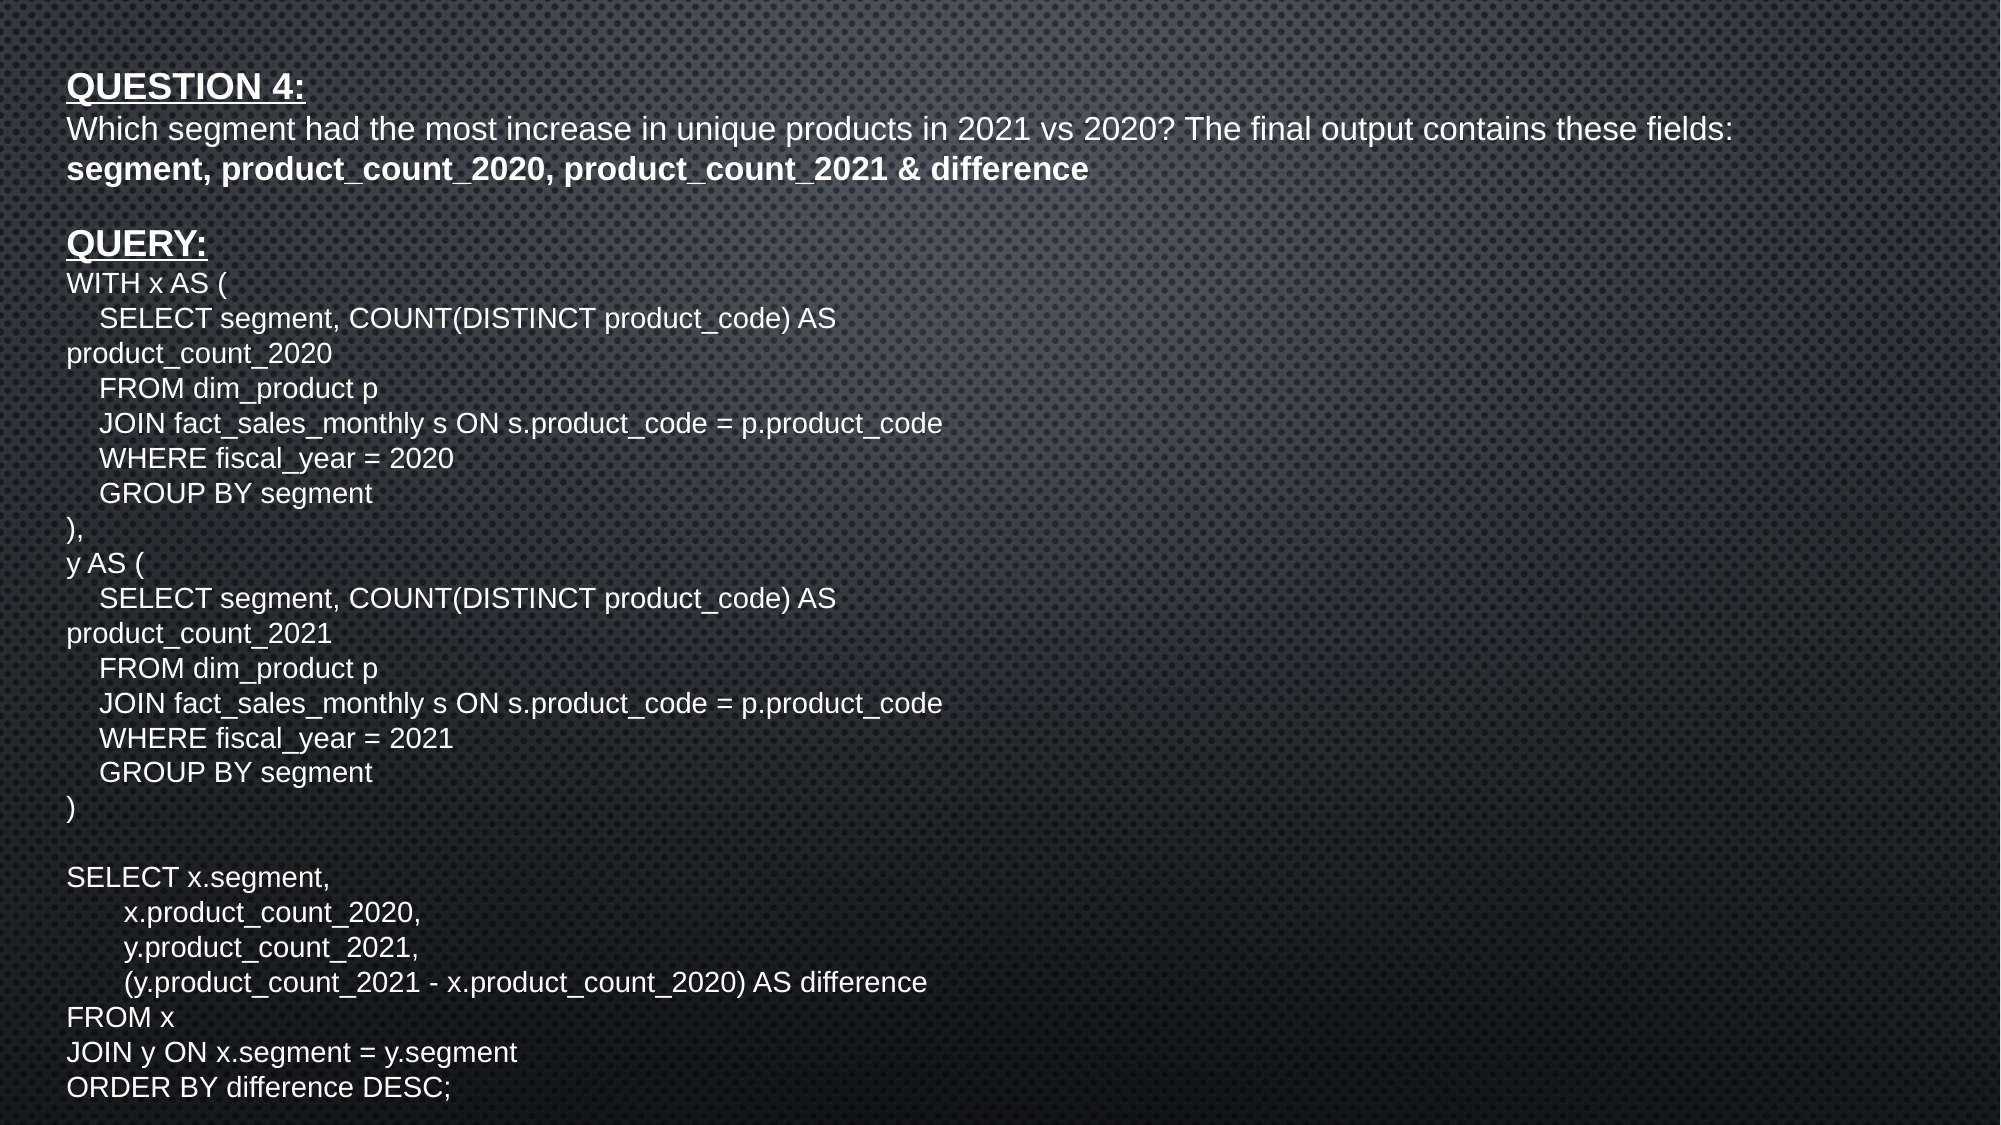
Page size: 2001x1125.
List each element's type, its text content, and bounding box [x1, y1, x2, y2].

text_box QUESTION 4: Which segment had the most increase in unique products in 2021 vs 2020? The final output contains these fields: segment, product_count_2020, product_count_2021 & difference [51, 54, 1969, 195]
text_box QUERY: WITH x AS ( SELECT segment, COUNT(DISTINCT product_code) AS product_count_2020 FROM dim_product p JOIN fact_sales_monthly s ON s.product_code = p.product_code WHERE fiscal_year = 2020 GROUP BY segment ), y AS ( SELECT segment, COUNT(DISTINCT product_code) AS product_count_2021 FROM dim_product p JOIN fact_sales_monthly s ON s.product_code = p.product_code WHERE fiscal_year = 2021 GROUP BY segment ) SELECT x.segment, x.product_count_2020, y.product_count_2021, (y.product_count_2021 - x.product_count_2020) AS difference FROM x JOIN y ON x.segment = y.segment ORDER BY difference DESC; [51, 212, 1000, 1111]
